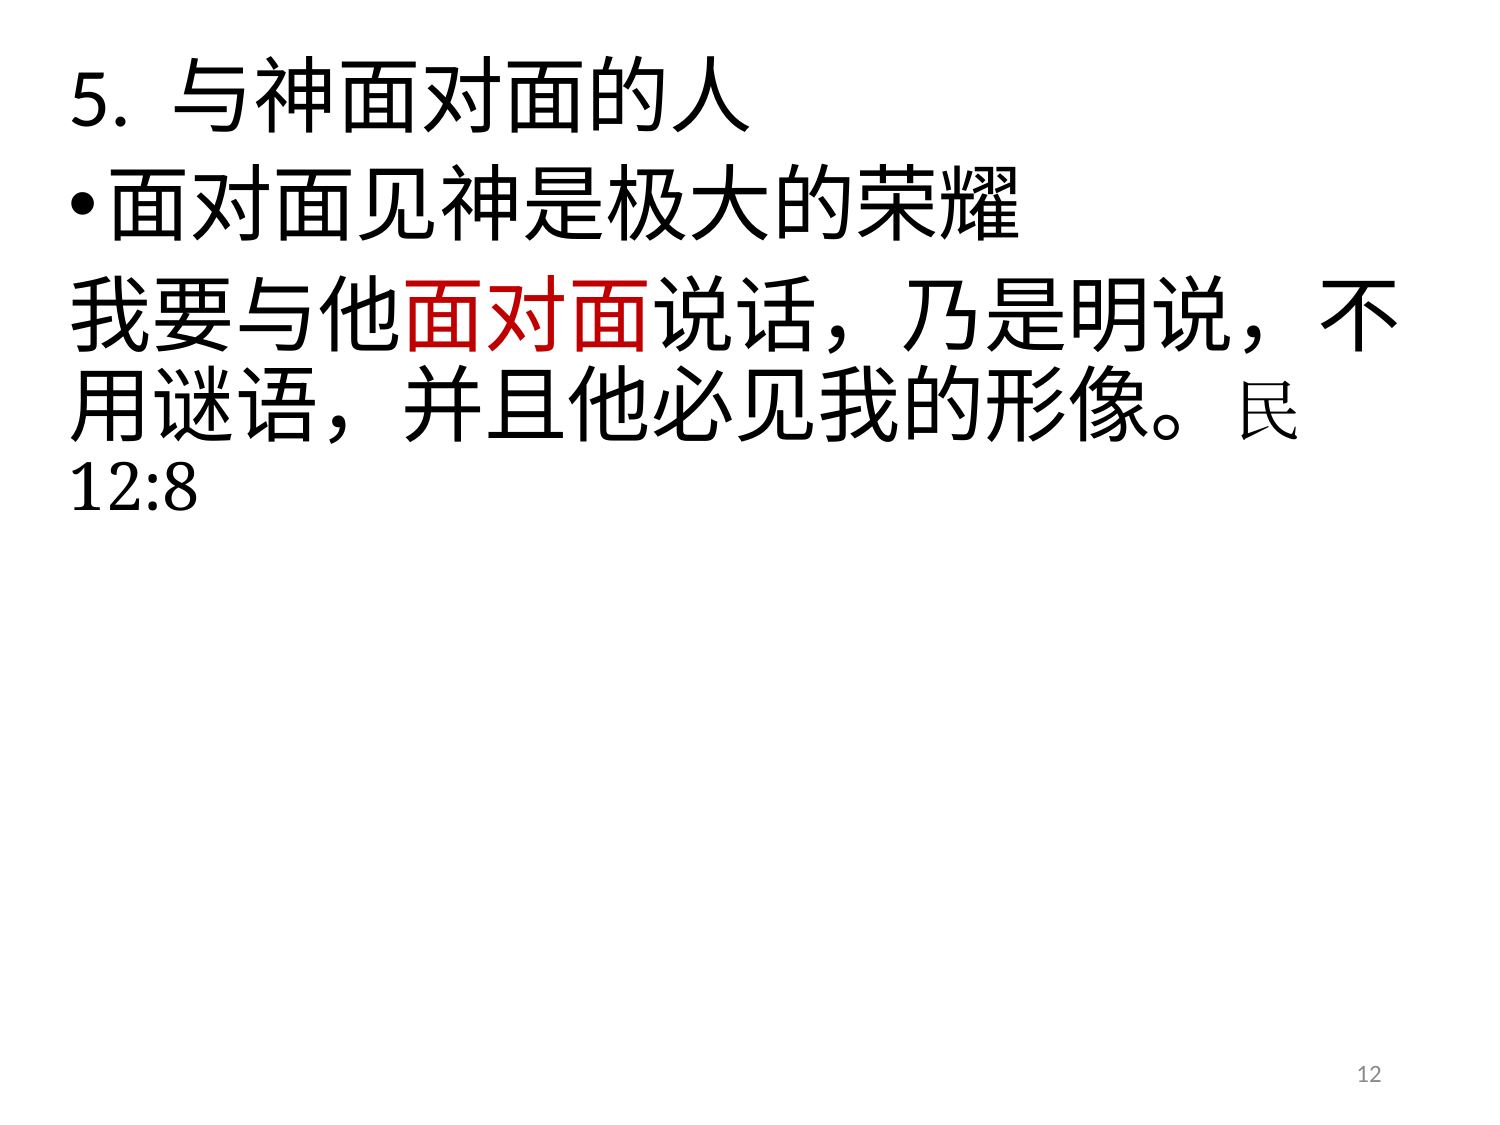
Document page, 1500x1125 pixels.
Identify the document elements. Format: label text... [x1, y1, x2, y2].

slide_number 12 [1059, 1042, 1397, 1103]
title 5. 与神面对面的人 [53, 46, 1457, 152]
list 面对面见神是极大的荣耀 我要与他面对面说话，乃是明说，不用谜语，并且他必见我的形像。民12:8 [53, 155, 1457, 1104]
